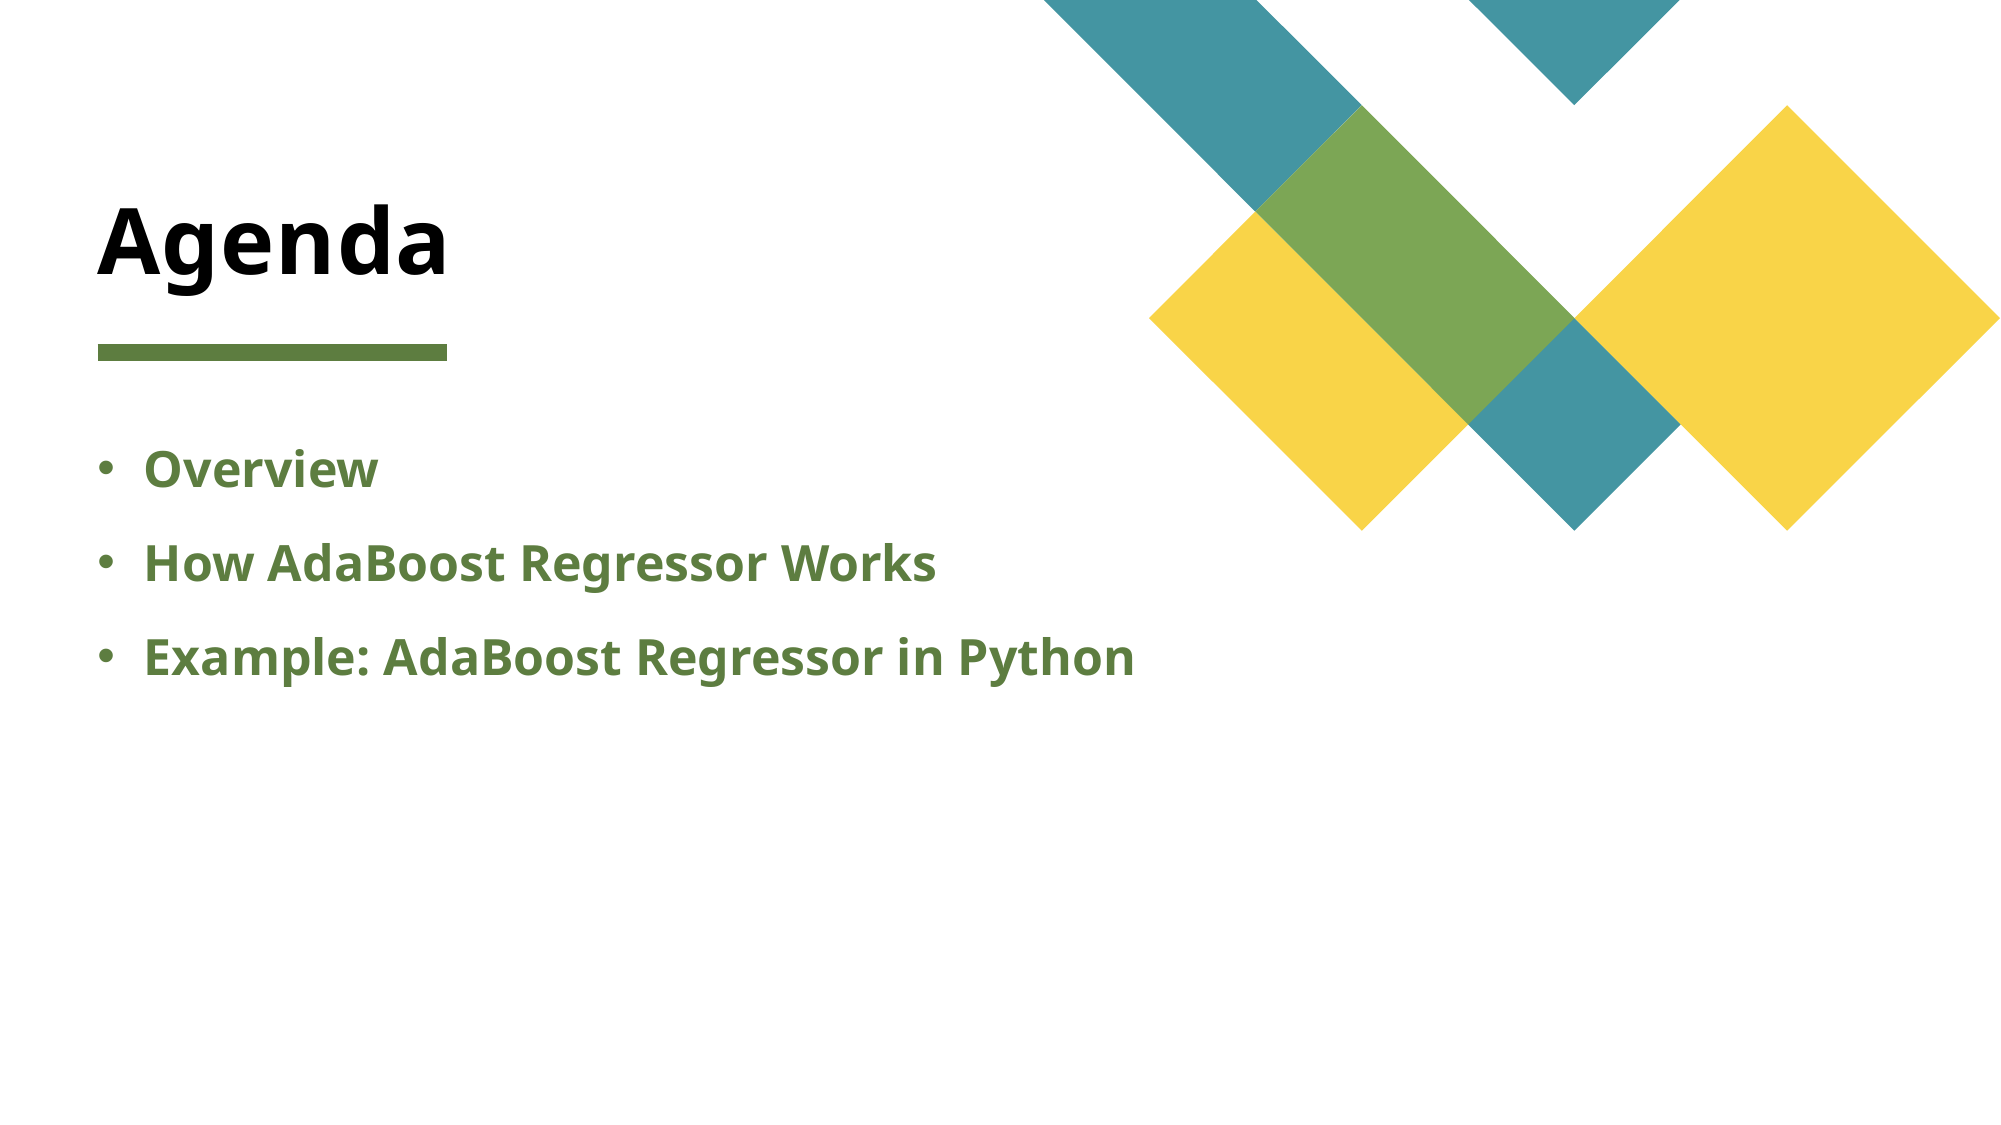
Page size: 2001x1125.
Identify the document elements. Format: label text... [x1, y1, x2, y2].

list Overview How AdaBoost Regressor Works Example: AdaBoost Regressor in Python [97, 374, 1211, 983]
title Agenda [97, 31, 1211, 293]
